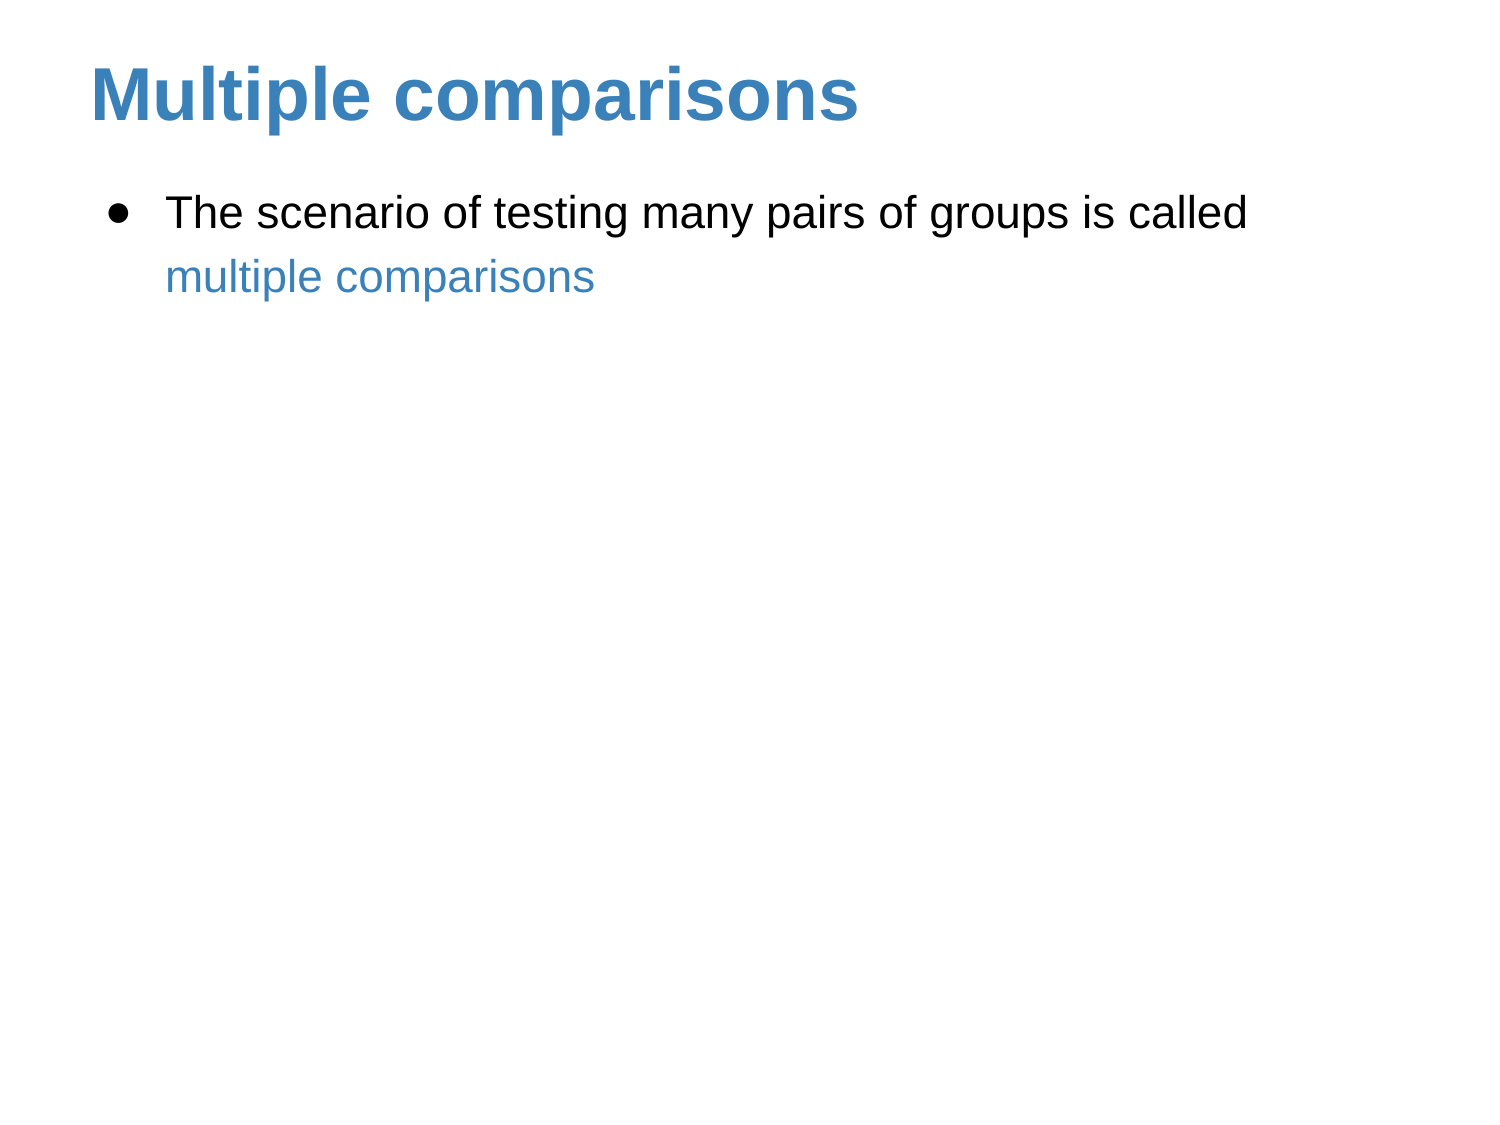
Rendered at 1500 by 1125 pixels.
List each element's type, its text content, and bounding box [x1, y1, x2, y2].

text_box Multiple comparisons [74, 34, 1425, 150]
text_box The scenario of testing many pairs of groups is called multiple comparisons [75, 159, 1433, 1076]
